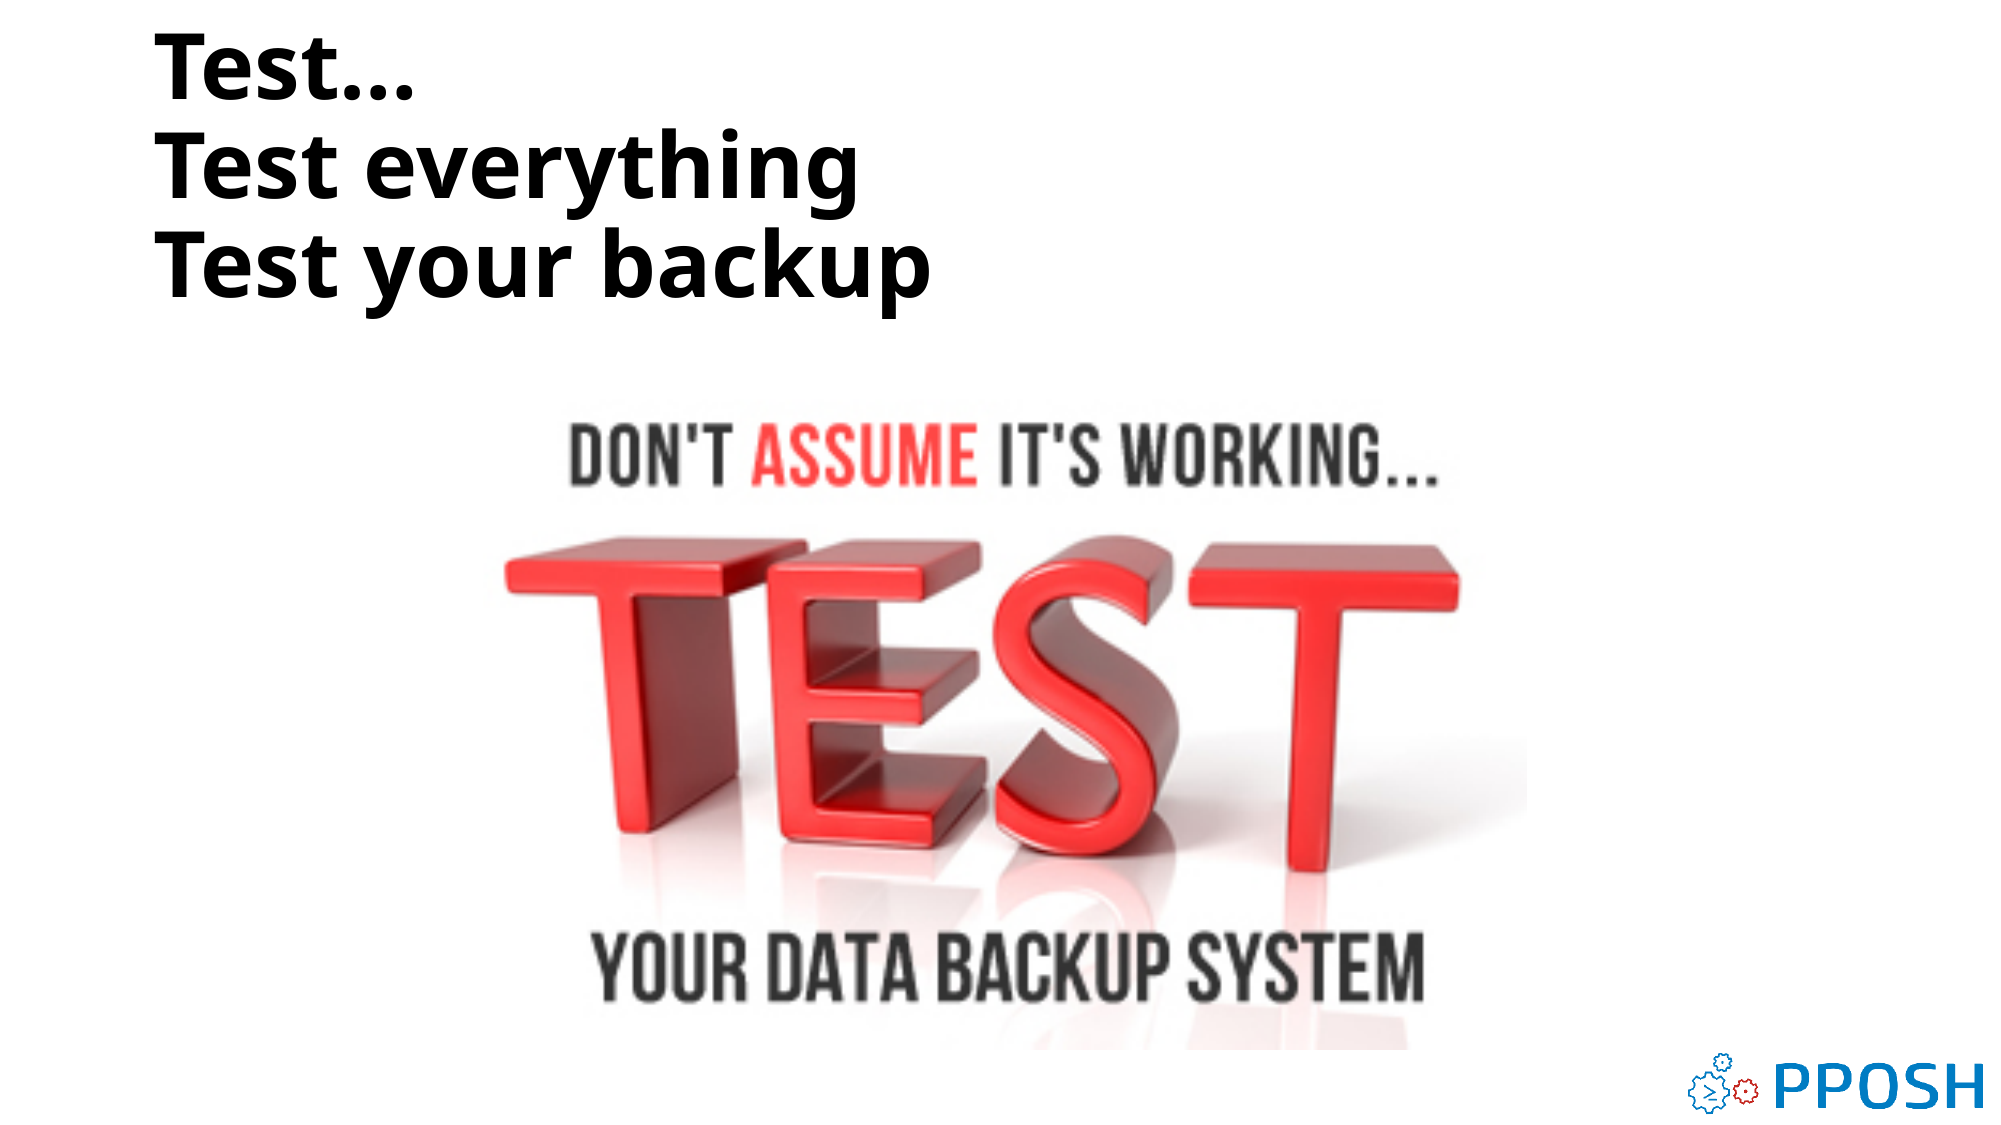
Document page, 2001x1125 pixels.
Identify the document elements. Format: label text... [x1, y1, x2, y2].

picture [1685, 1049, 1990, 1121]
title Test… Test everything Test your backup [138, 0, 1686, 338]
picture [483, 375, 1527, 1050]
